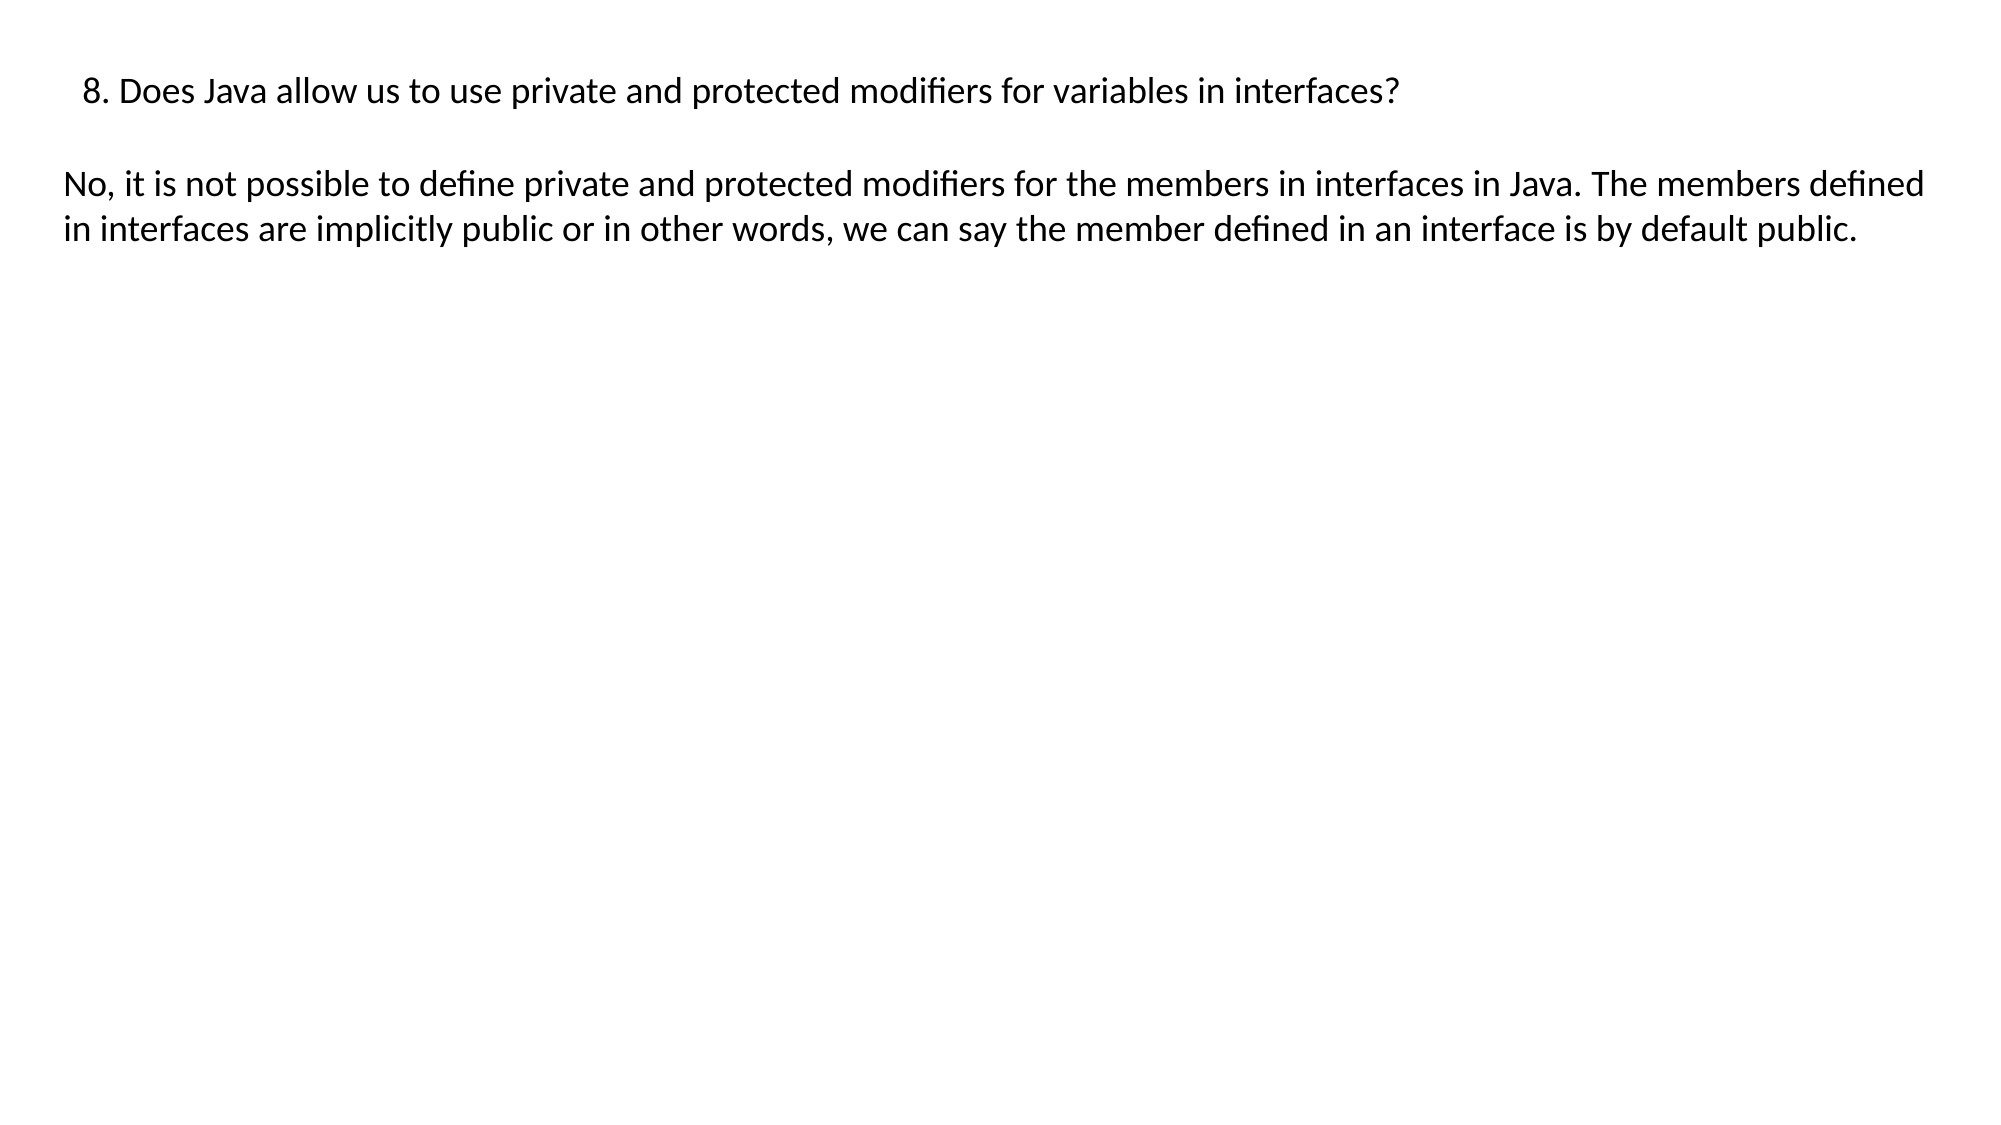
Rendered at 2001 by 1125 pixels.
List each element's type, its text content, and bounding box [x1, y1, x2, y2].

text_box 8. Does Java allow us to use private and protected modifiers for variables in interfaces? [67, 58, 1418, 119]
text_box No, it is not possible to define private and protected modifiers for the members in interfaces in Java. The members defined in interfaces are implicitly public or in other words, we can say the member defined in an interface is by default public. [48, 151, 1952, 257]
